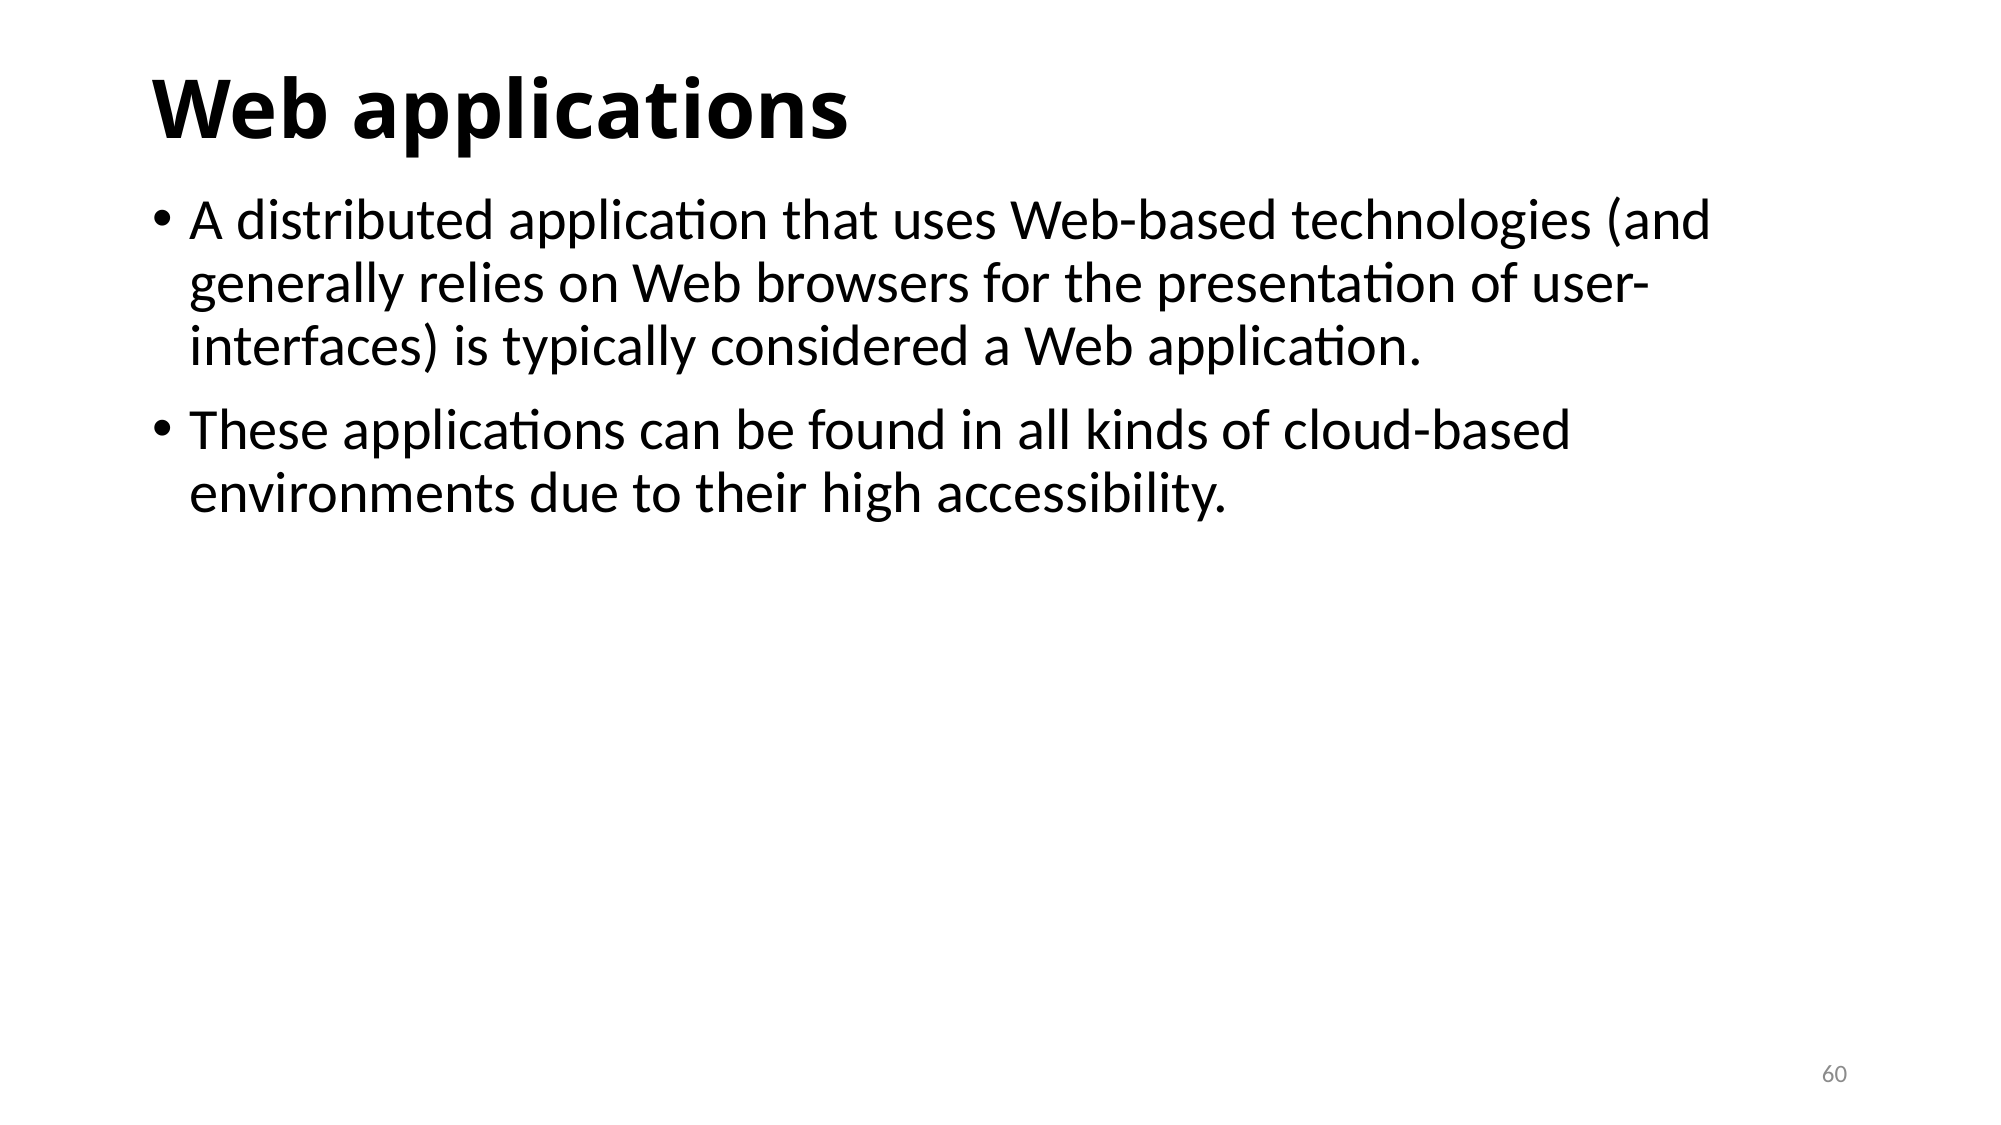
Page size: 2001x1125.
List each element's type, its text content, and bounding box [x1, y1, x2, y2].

list A distributed application that uses Web-based technologies (and generally relies on Web browsers for the presentation of user-interfaces) is typically considered a Web application. These applications can be found in all kinds of cloud-based environments due to their high accessibility. [137, 181, 1863, 1014]
title Web applications [137, 59, 1863, 164]
slide_number 60 [1412, 1042, 1863, 1103]
